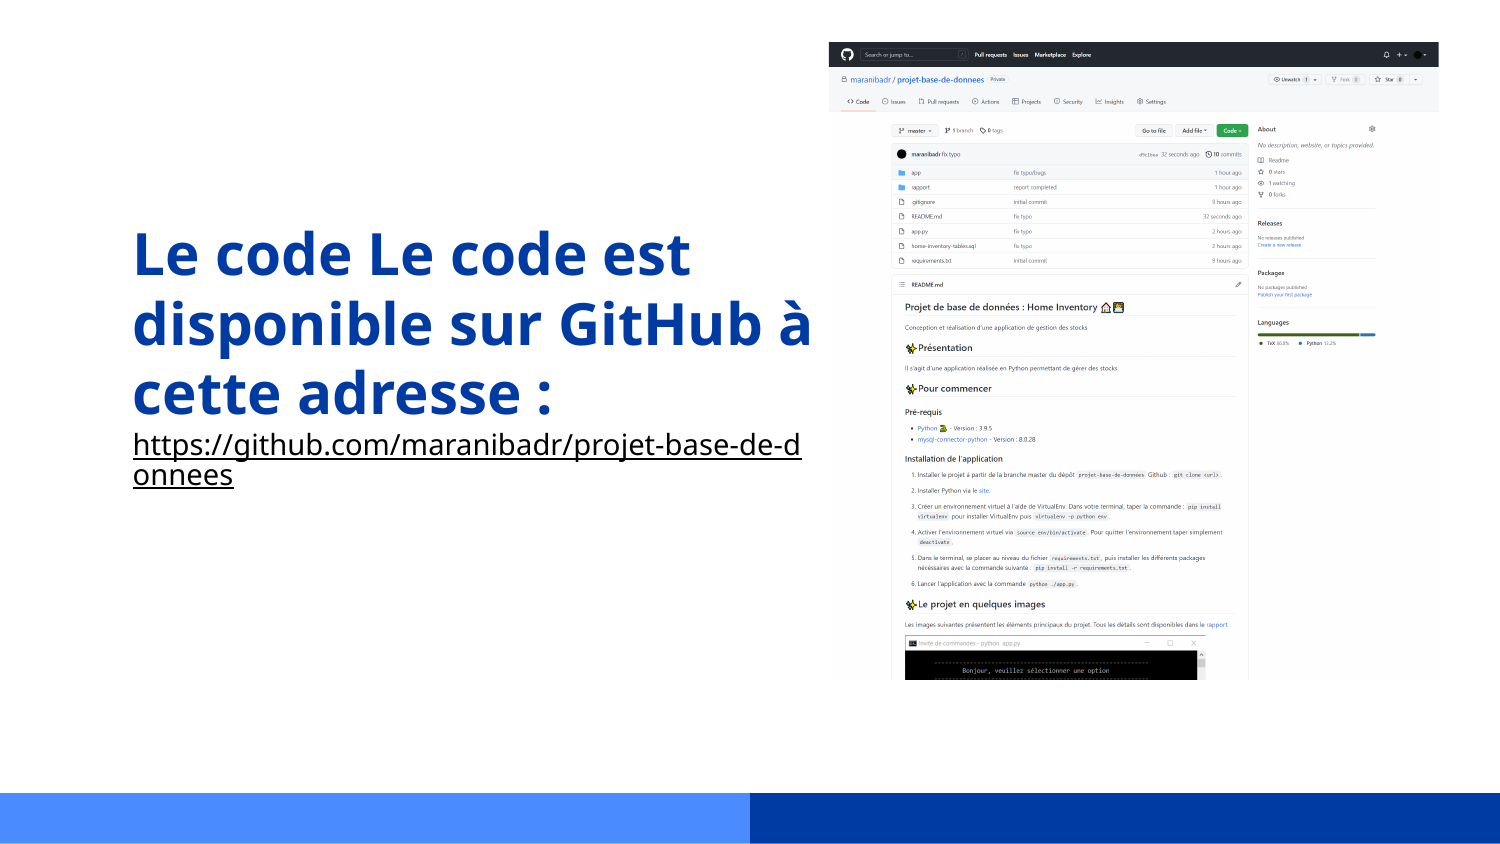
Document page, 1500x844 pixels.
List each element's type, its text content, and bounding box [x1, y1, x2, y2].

picture [828, 42, 1439, 681]
title Le code Le code est disponible sur GitHub à cette adresse : https://github.com/maranibadr/projet-base-de-donnees [117, 201, 823, 296]
